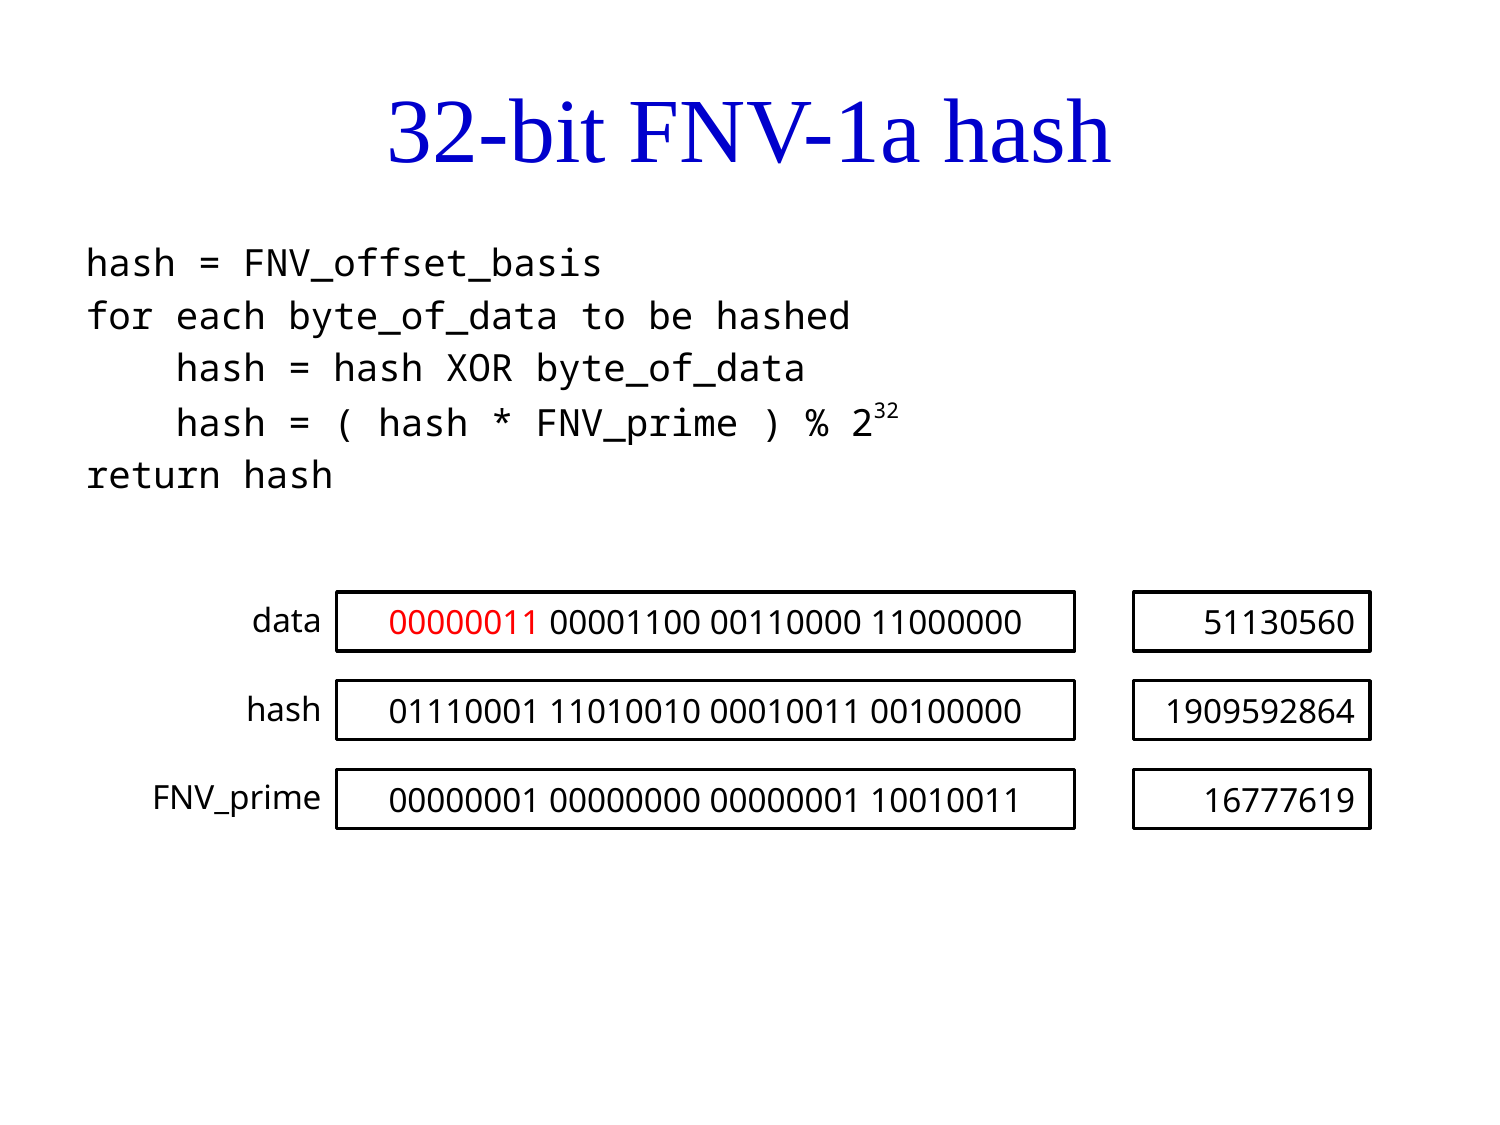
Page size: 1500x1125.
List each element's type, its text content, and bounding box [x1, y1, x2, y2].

text_box FNV_prime [129, 769, 337, 829]
text_box data [218, 591, 337, 651]
text_box 00000011 00001100 00110000 11000000 [337, 591, 1075, 651]
text_box 00000001 00000000 00000001 10010011 [337, 769, 1075, 829]
text_box 1909592864 [1133, 680, 1370, 740]
text_box 01110001 11010010 00010011 00100000 [337, 680, 1075, 740]
text_box 51130560 [1133, 591, 1370, 651]
list hash = FNV_offset_basis for each byte_of_data to be hashed hash = hash XOR byte_of_data hash = ( hash * FNV_prime ) % 232 return hash [70, 231, 1430, 504]
text_box 16777619 [1133, 769, 1370, 829]
text_box hash [218, 680, 337, 740]
title 32-bit FNV-1a hash [41, 42, 1459, 209]
